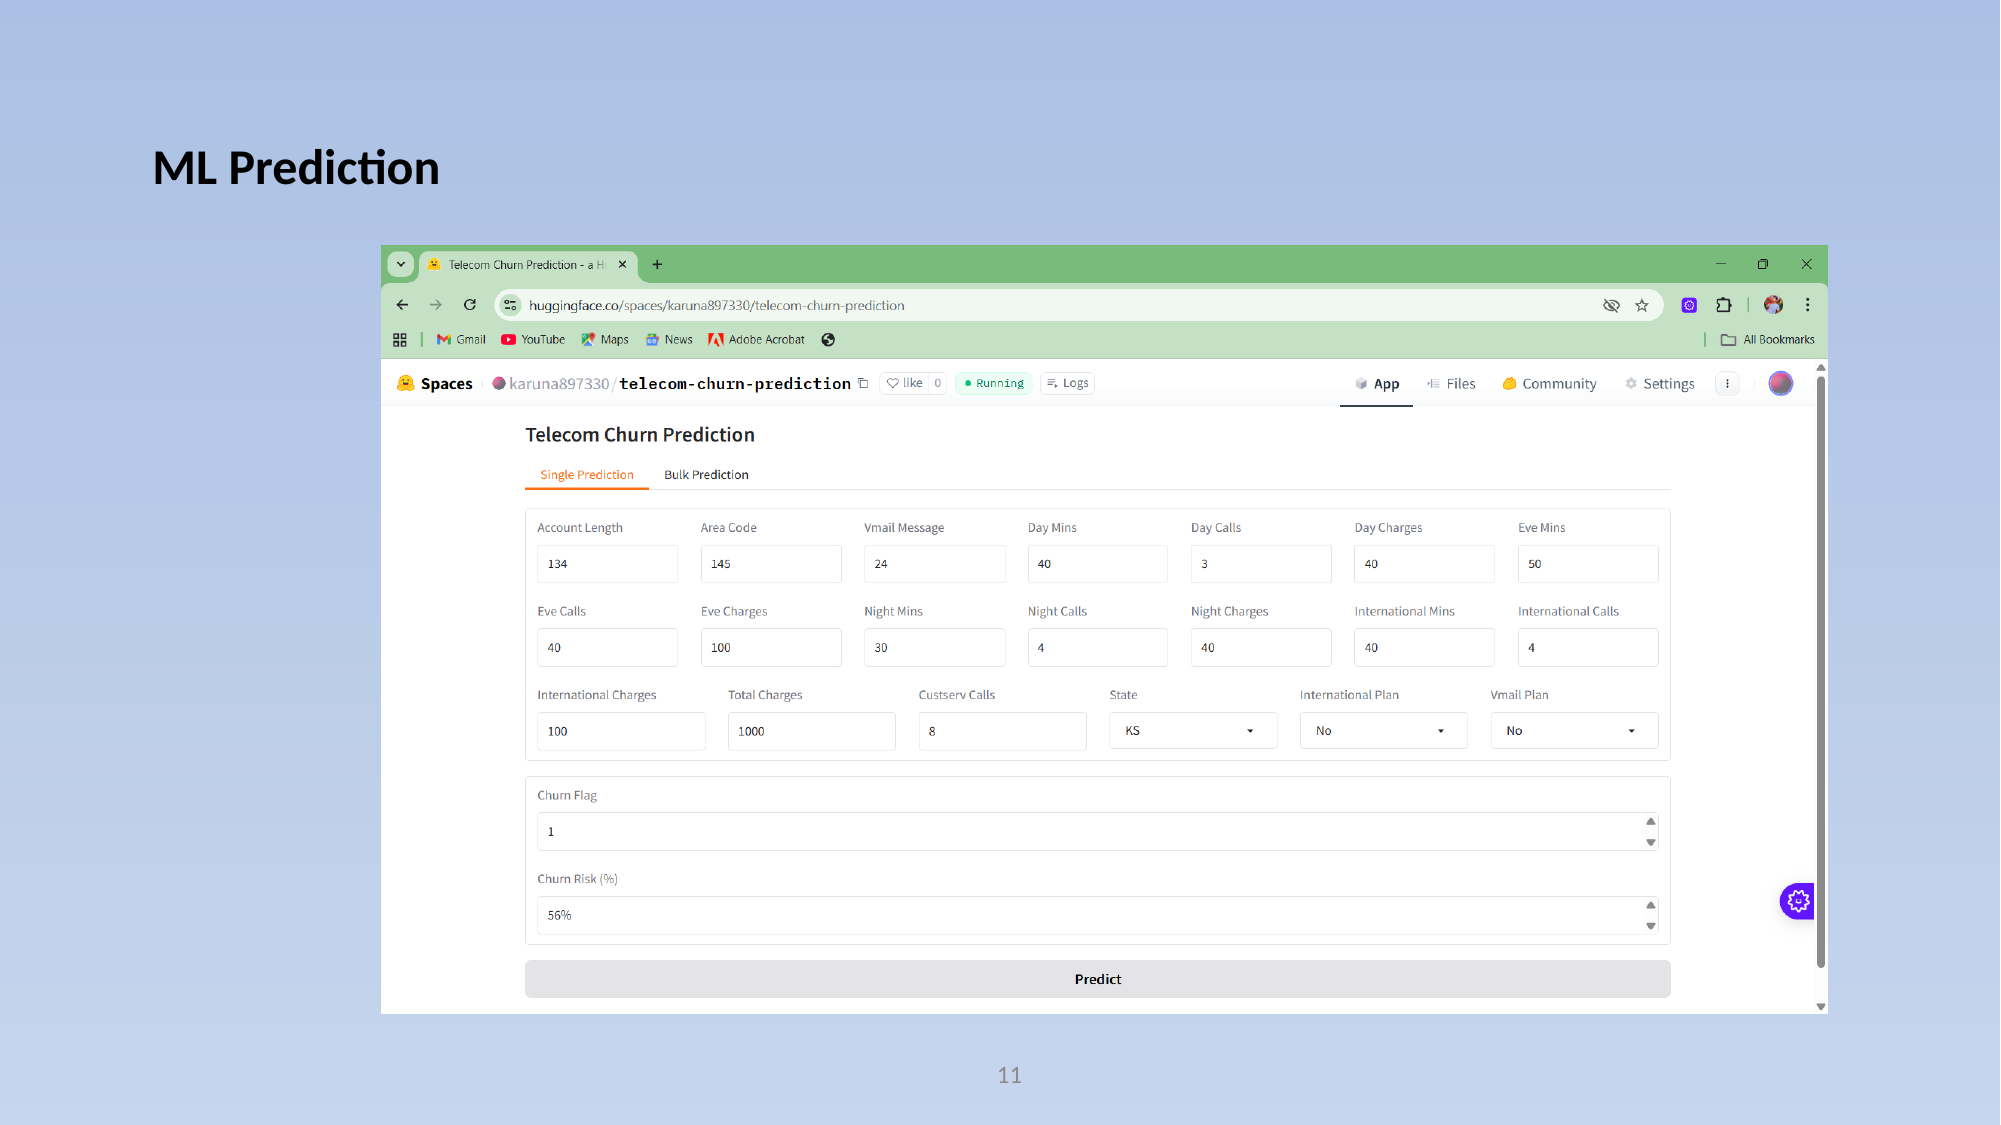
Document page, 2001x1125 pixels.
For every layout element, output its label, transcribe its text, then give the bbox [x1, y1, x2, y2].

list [381, 245, 1828, 1014]
title ML Prediction [137, 59, 1863, 278]
slide_number 11 [587, 1043, 1038, 1104]
